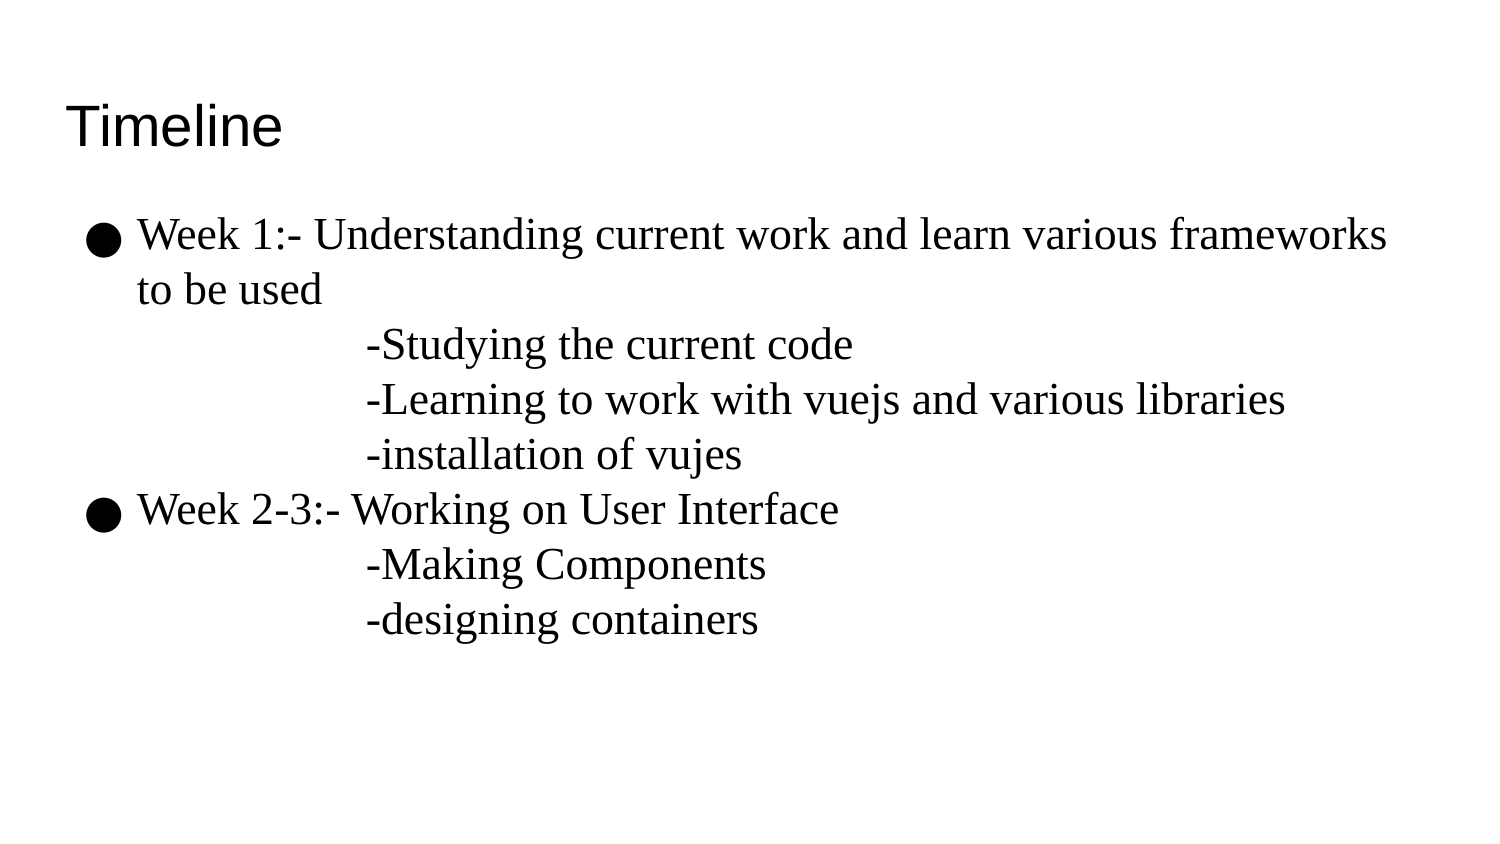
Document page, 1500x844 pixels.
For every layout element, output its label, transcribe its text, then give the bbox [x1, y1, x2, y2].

text_box Week 1:- Understanding current work and learn various frameworks to be used -Studying the current code -Learning to work with vuejs and various libraries -installation of vujes Week 2-3:- Working on User Interface -Making Components -designing containers [51, 189, 1449, 750]
text_box Timeline [51, 72, 1449, 167]
